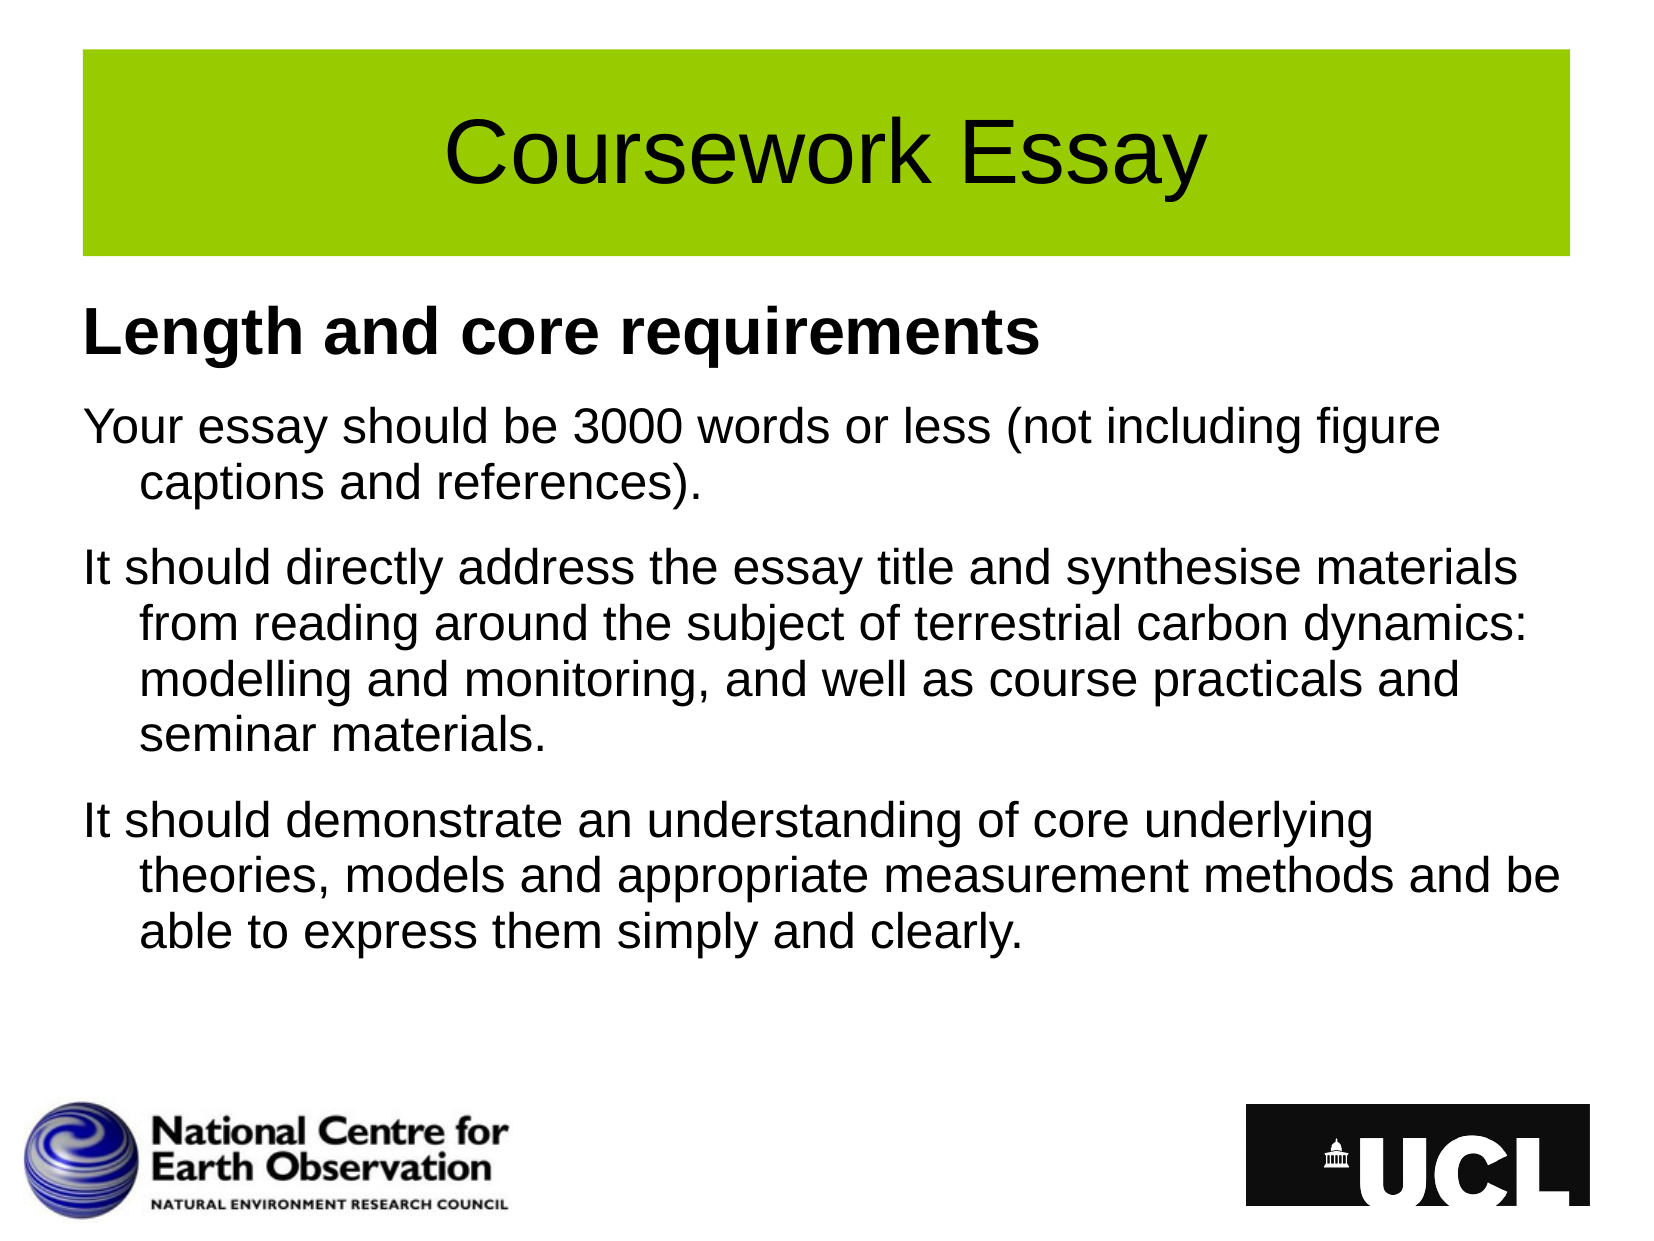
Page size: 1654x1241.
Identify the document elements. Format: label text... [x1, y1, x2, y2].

picture [23, 1097, 513, 1223]
picture [1246, 1104, 1590, 1206]
list Length and core requirements Your essay should be 3000 words or less (not including figure captions and references). It should directly address the essay title and synthesise materials from reading around the subject of terrestrial carbon dynamics: modelling and monitoring, and well as course practicals and seminar materials. It should demonstrate an understanding of core underlying theories, models and appropriate measurement methods and be able to express them simply and clearly. [82, 289, 1571, 1109]
title Coursework Essay [82, 49, 1571, 257]
